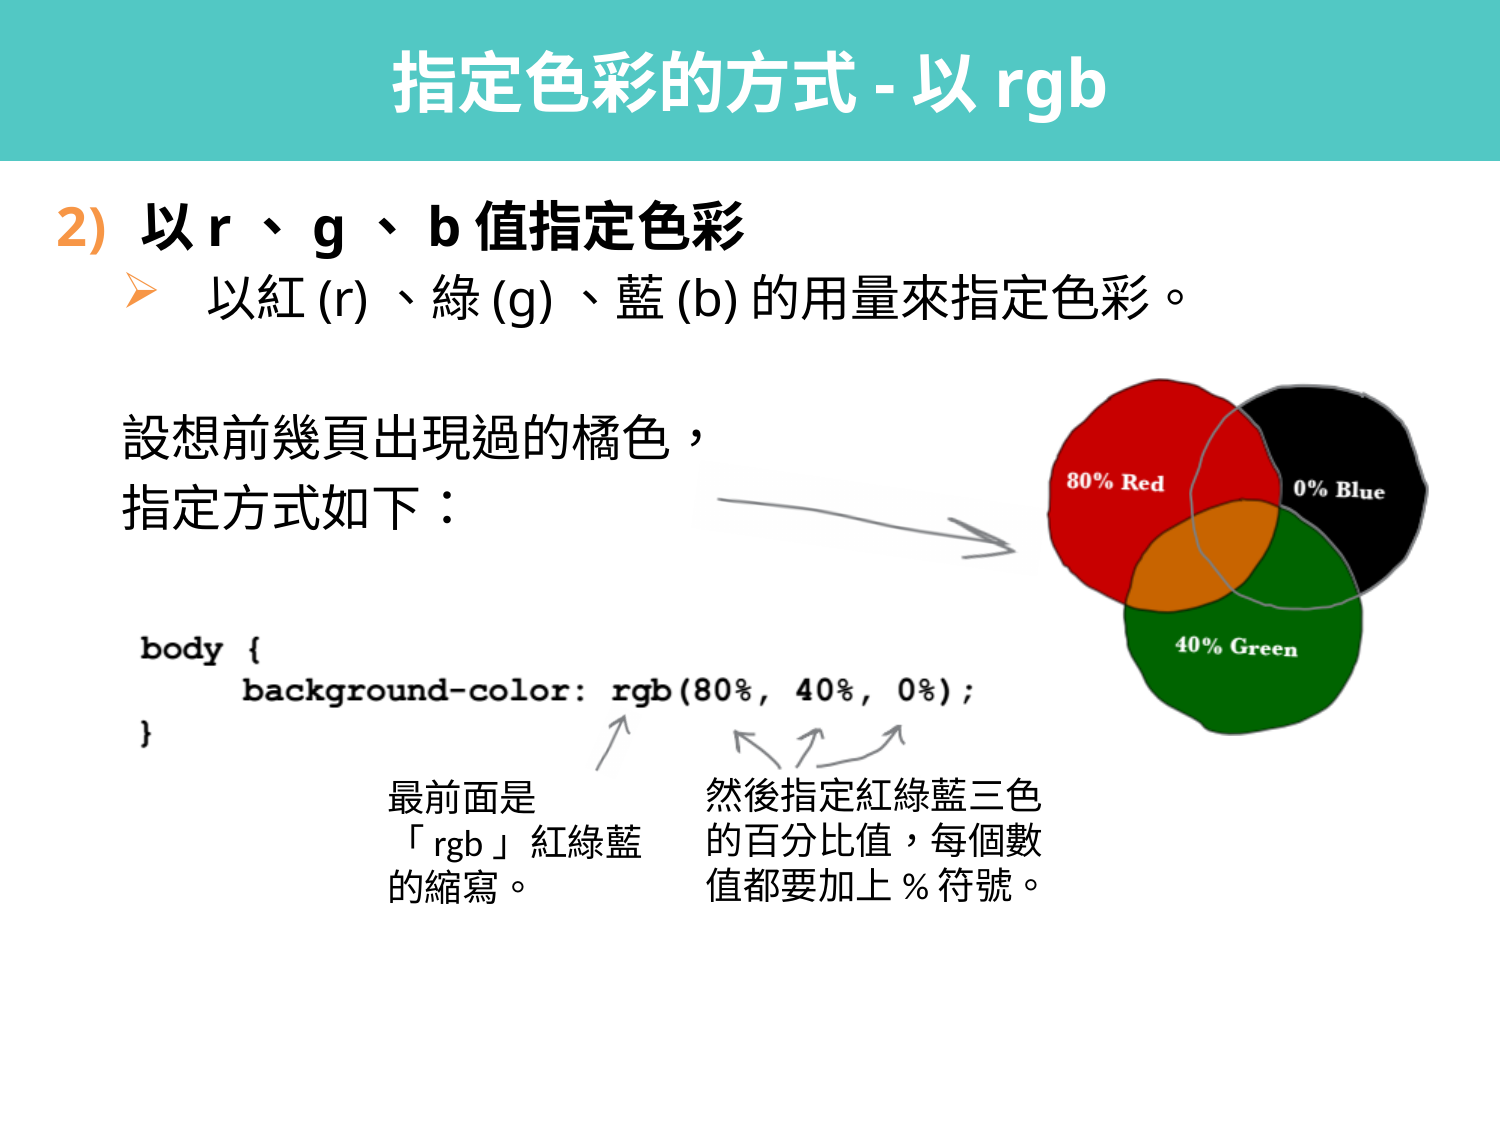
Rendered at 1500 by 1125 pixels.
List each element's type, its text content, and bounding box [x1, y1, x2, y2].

picture [124, 623, 978, 793]
text_box 最前面是「rgb」紅綠藍的縮寫。 [372, 801, 661, 916]
picture [693, 377, 1432, 737]
text_box 然後指定紅綠藍三色的百分比值，每個數值都要加上%符號。 [691, 764, 1073, 915]
list 以r、g、b值指定色彩 以紅(r)、綠(g)、藍(b)的用量來指定色彩。 設想前幾頁出現過的橘色， 指定方式如下： [41, 184, 1459, 1106]
title 指定色彩的方式-以rgb [0, 0, 1500, 161]
